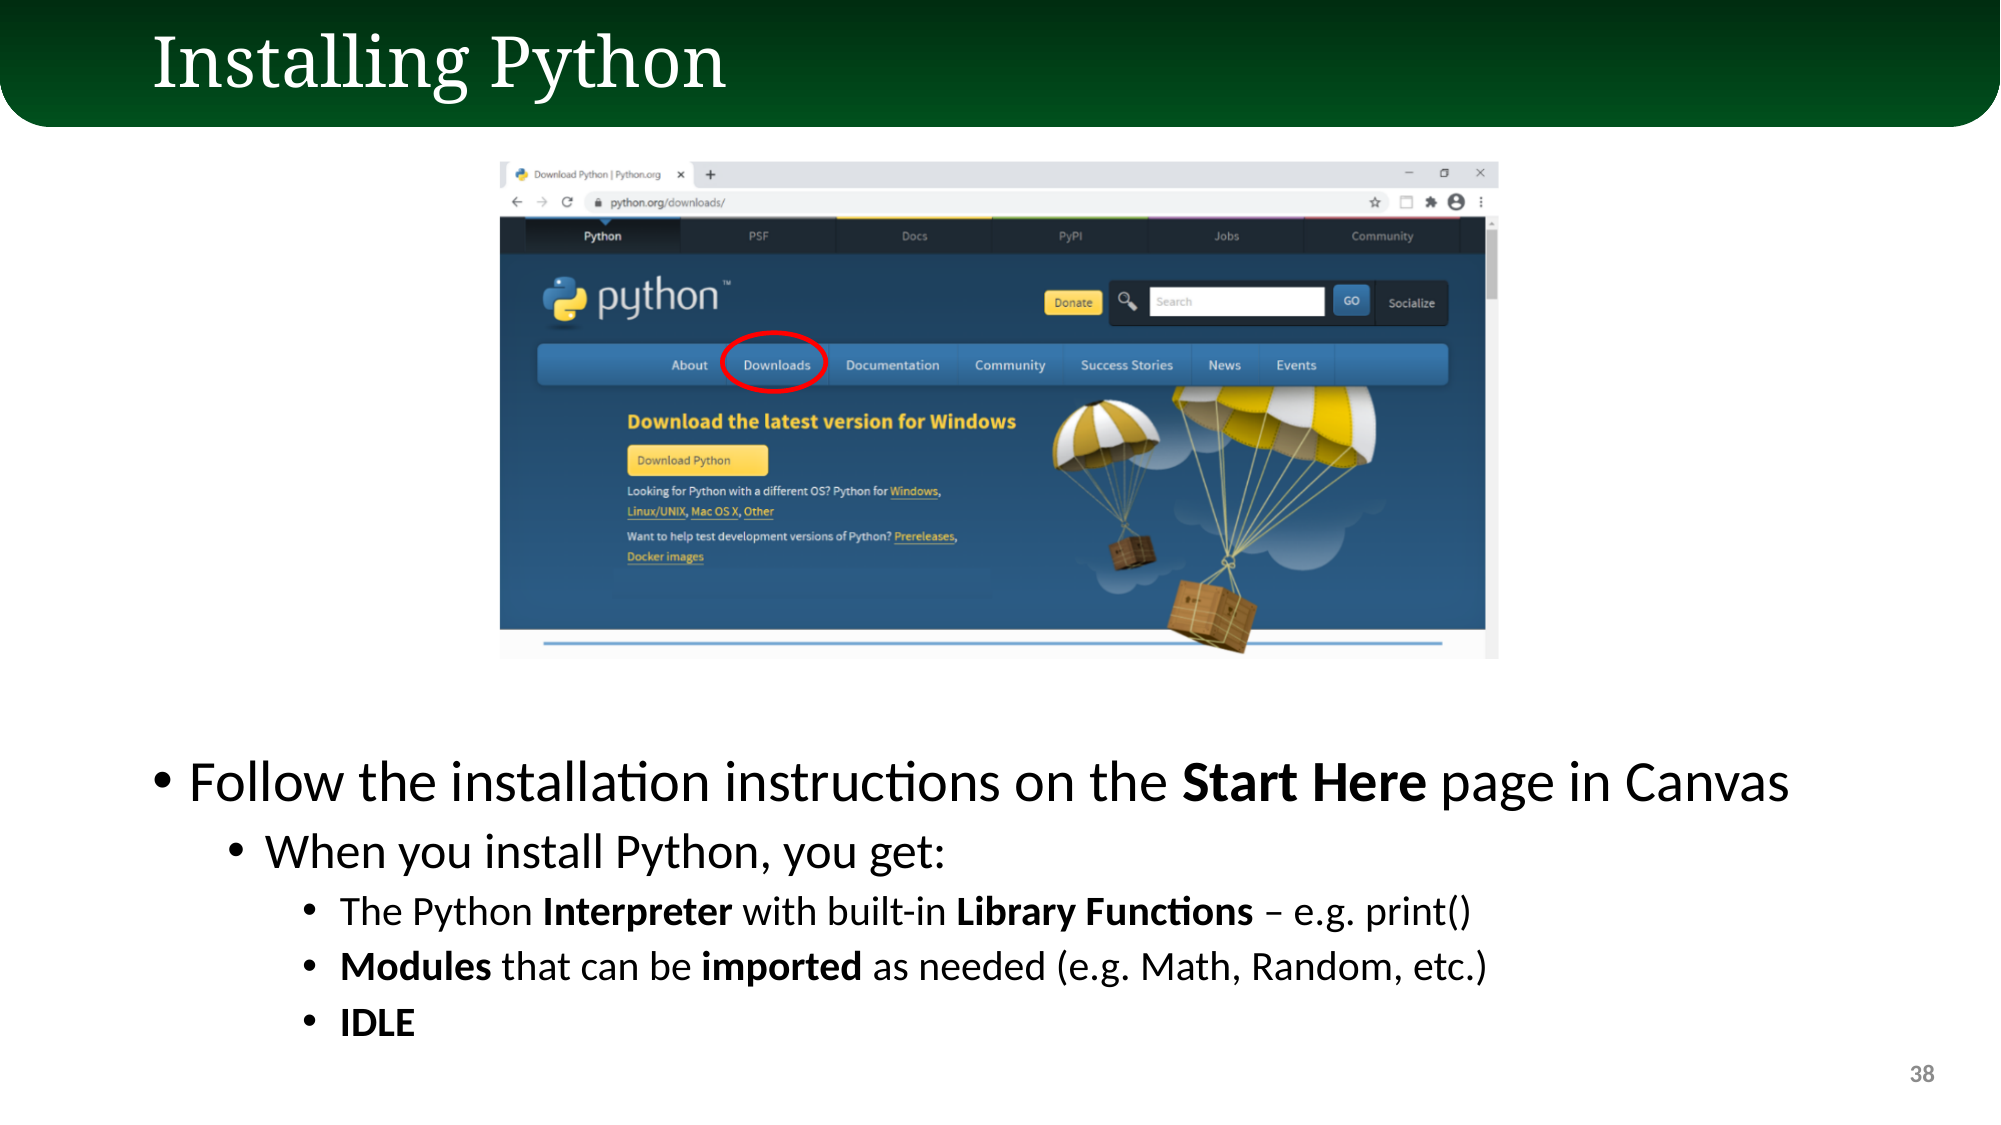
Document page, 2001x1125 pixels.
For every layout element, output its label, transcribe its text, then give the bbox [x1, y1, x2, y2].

picture [498, 157, 1505, 659]
list Follow the installation instructions on the Start Here page in Canvas When you install Python, you get: The Python Interpreter with built-in Library Functions – e.g. print() Modules that can be imported as needed (e.g. Math, Random, etc.) IDLE [137, 151, 1863, 1097]
slide_number 38 [1500, 1042, 1951, 1103]
title Installing Python [137, 19, 1863, 111]
